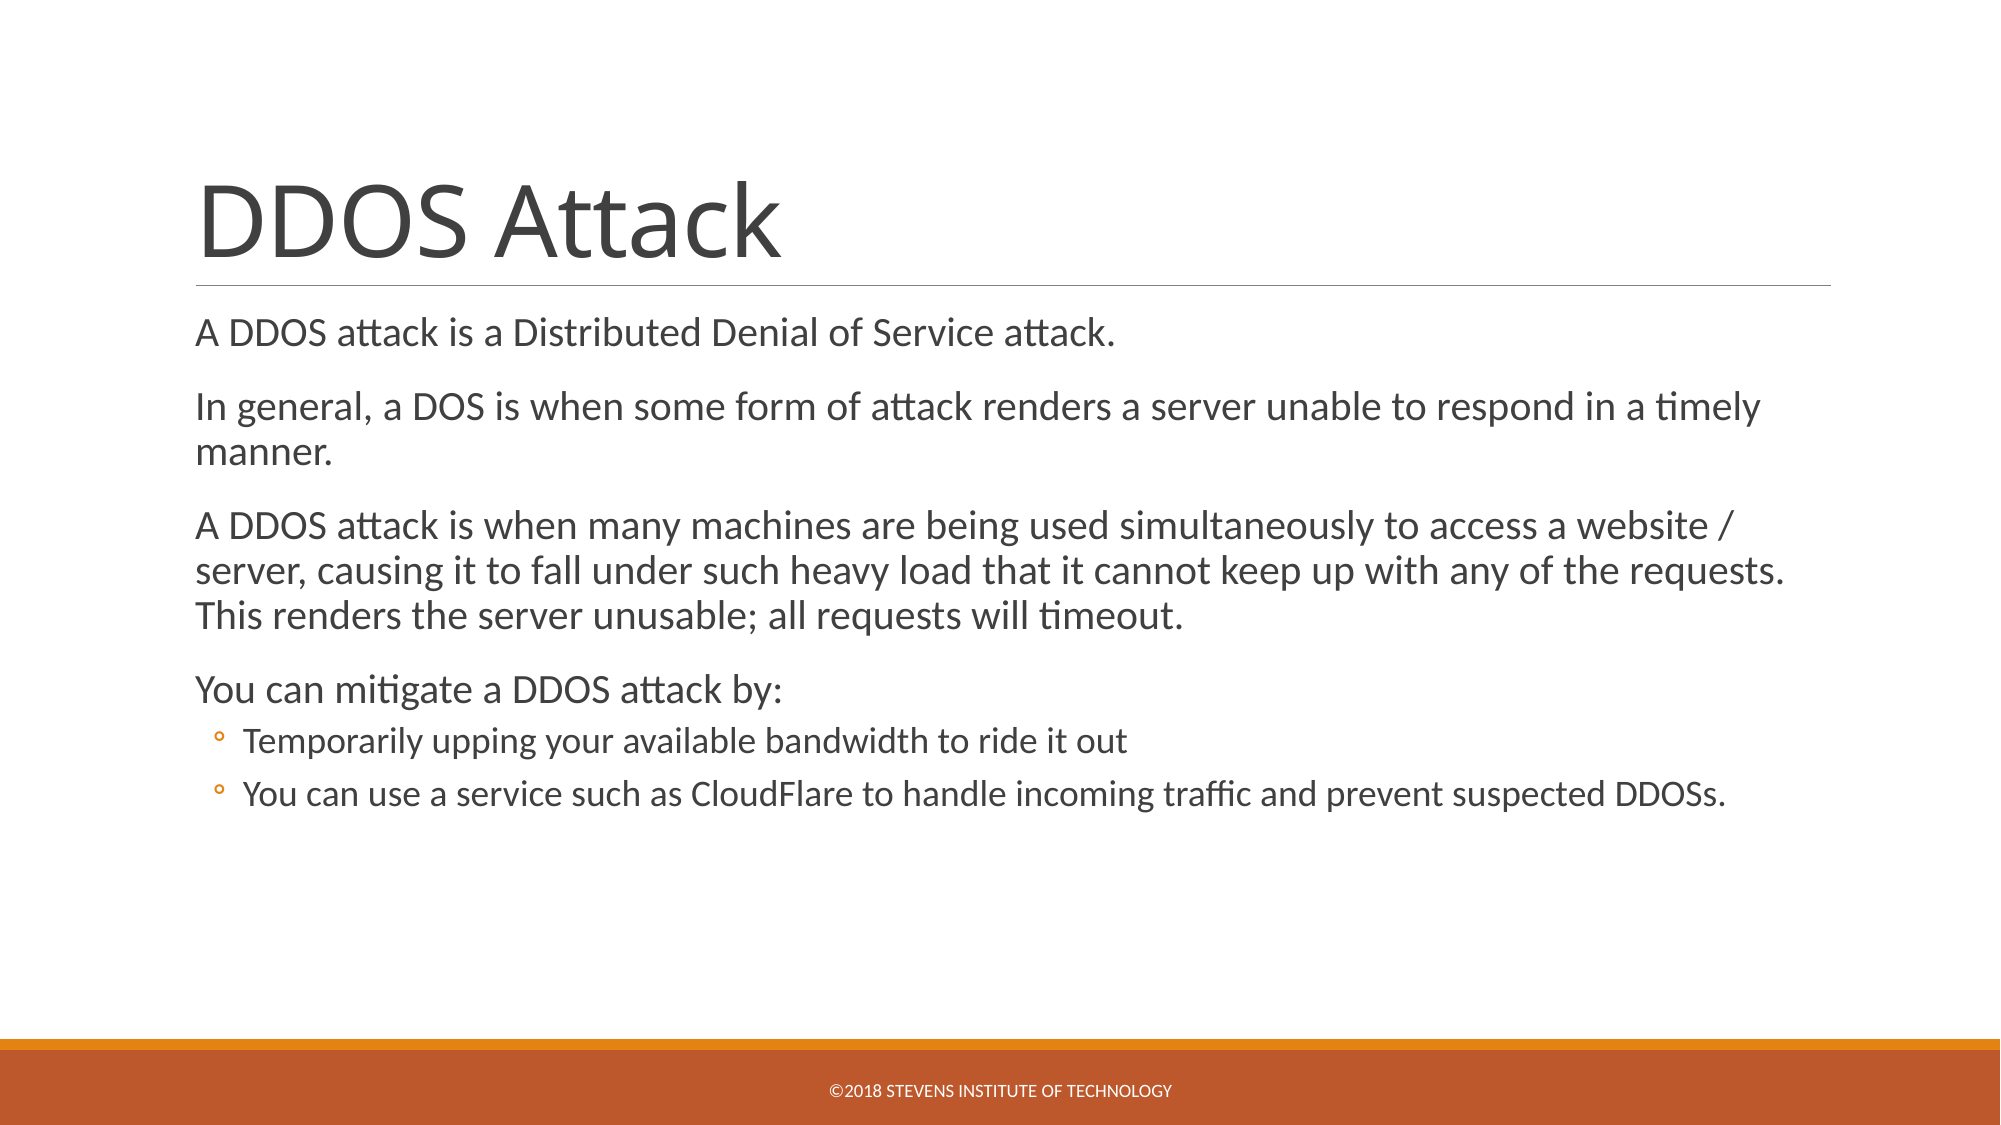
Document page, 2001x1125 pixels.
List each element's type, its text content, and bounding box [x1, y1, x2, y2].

list A DDOS attack is a Distributed Denial of Service attack. In general, a DOS is when some form of attack renders a server unable to respond in a timely manner. A DDOS attack is when many machines are being used simultaneously to access a website / server, causing it to fall under such heavy load that it cannot keep up with any of the requests. This renders the server unusable; all requests will timeout. You can mitigate a DDOS attack by: Temporarily upping your available bandwidth to ride it out You can use a service such as CloudFlare to handle incoming traffic and prevent suspected DDOSs. [180, 302, 1830, 963]
footer ©2018 Stevens Institute of Technology [604, 1059, 1396, 1120]
title DDOS Attack [180, 47, 1830, 285]
